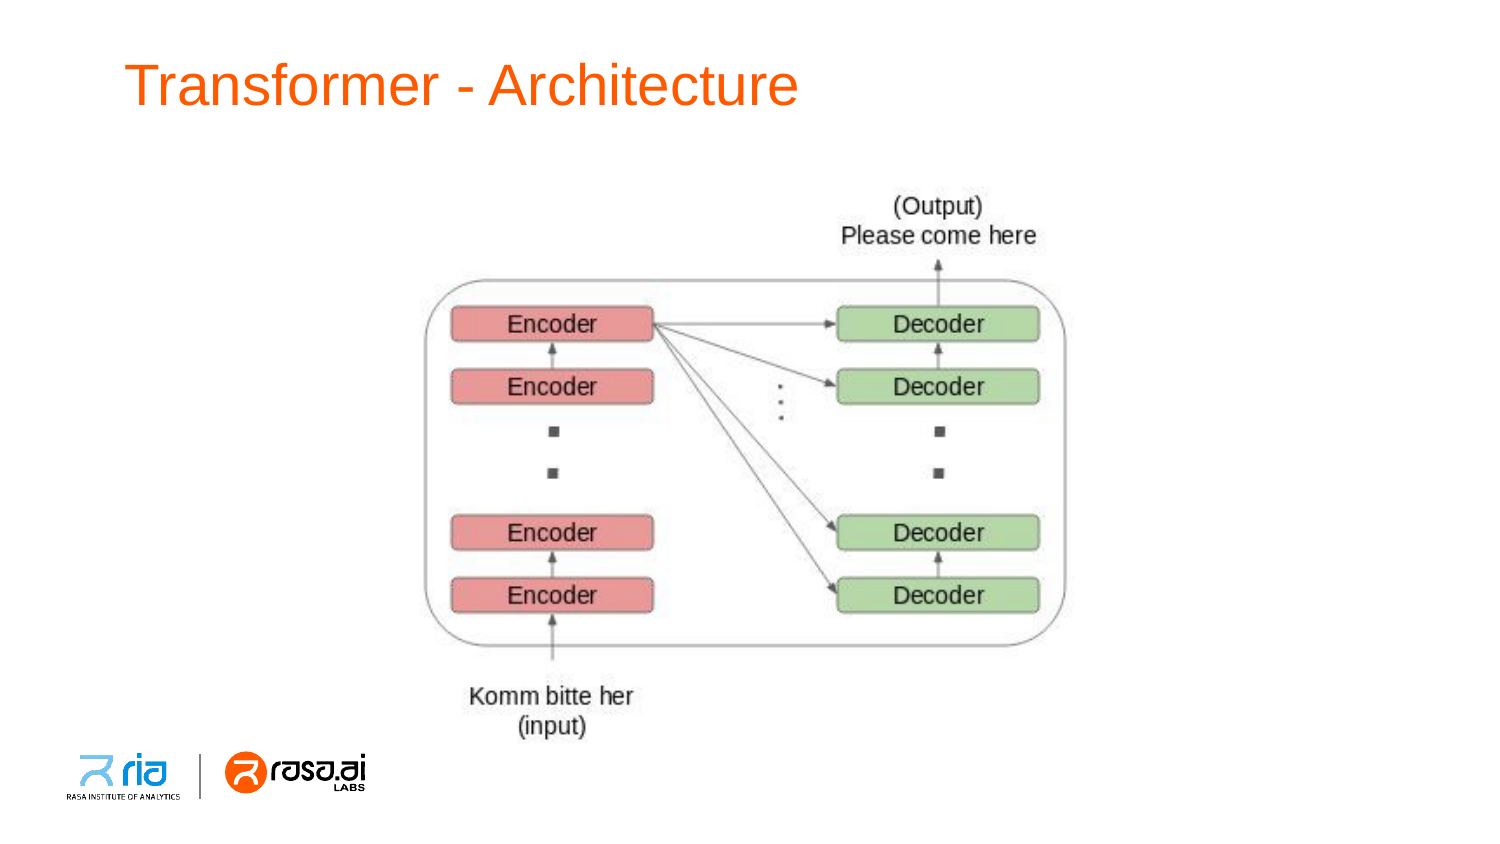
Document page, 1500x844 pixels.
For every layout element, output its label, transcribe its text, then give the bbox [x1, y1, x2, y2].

picture [58, 744, 188, 808]
picture [364, 172, 1136, 792]
title Transformer - Architecture [93, 44, 1343, 188]
